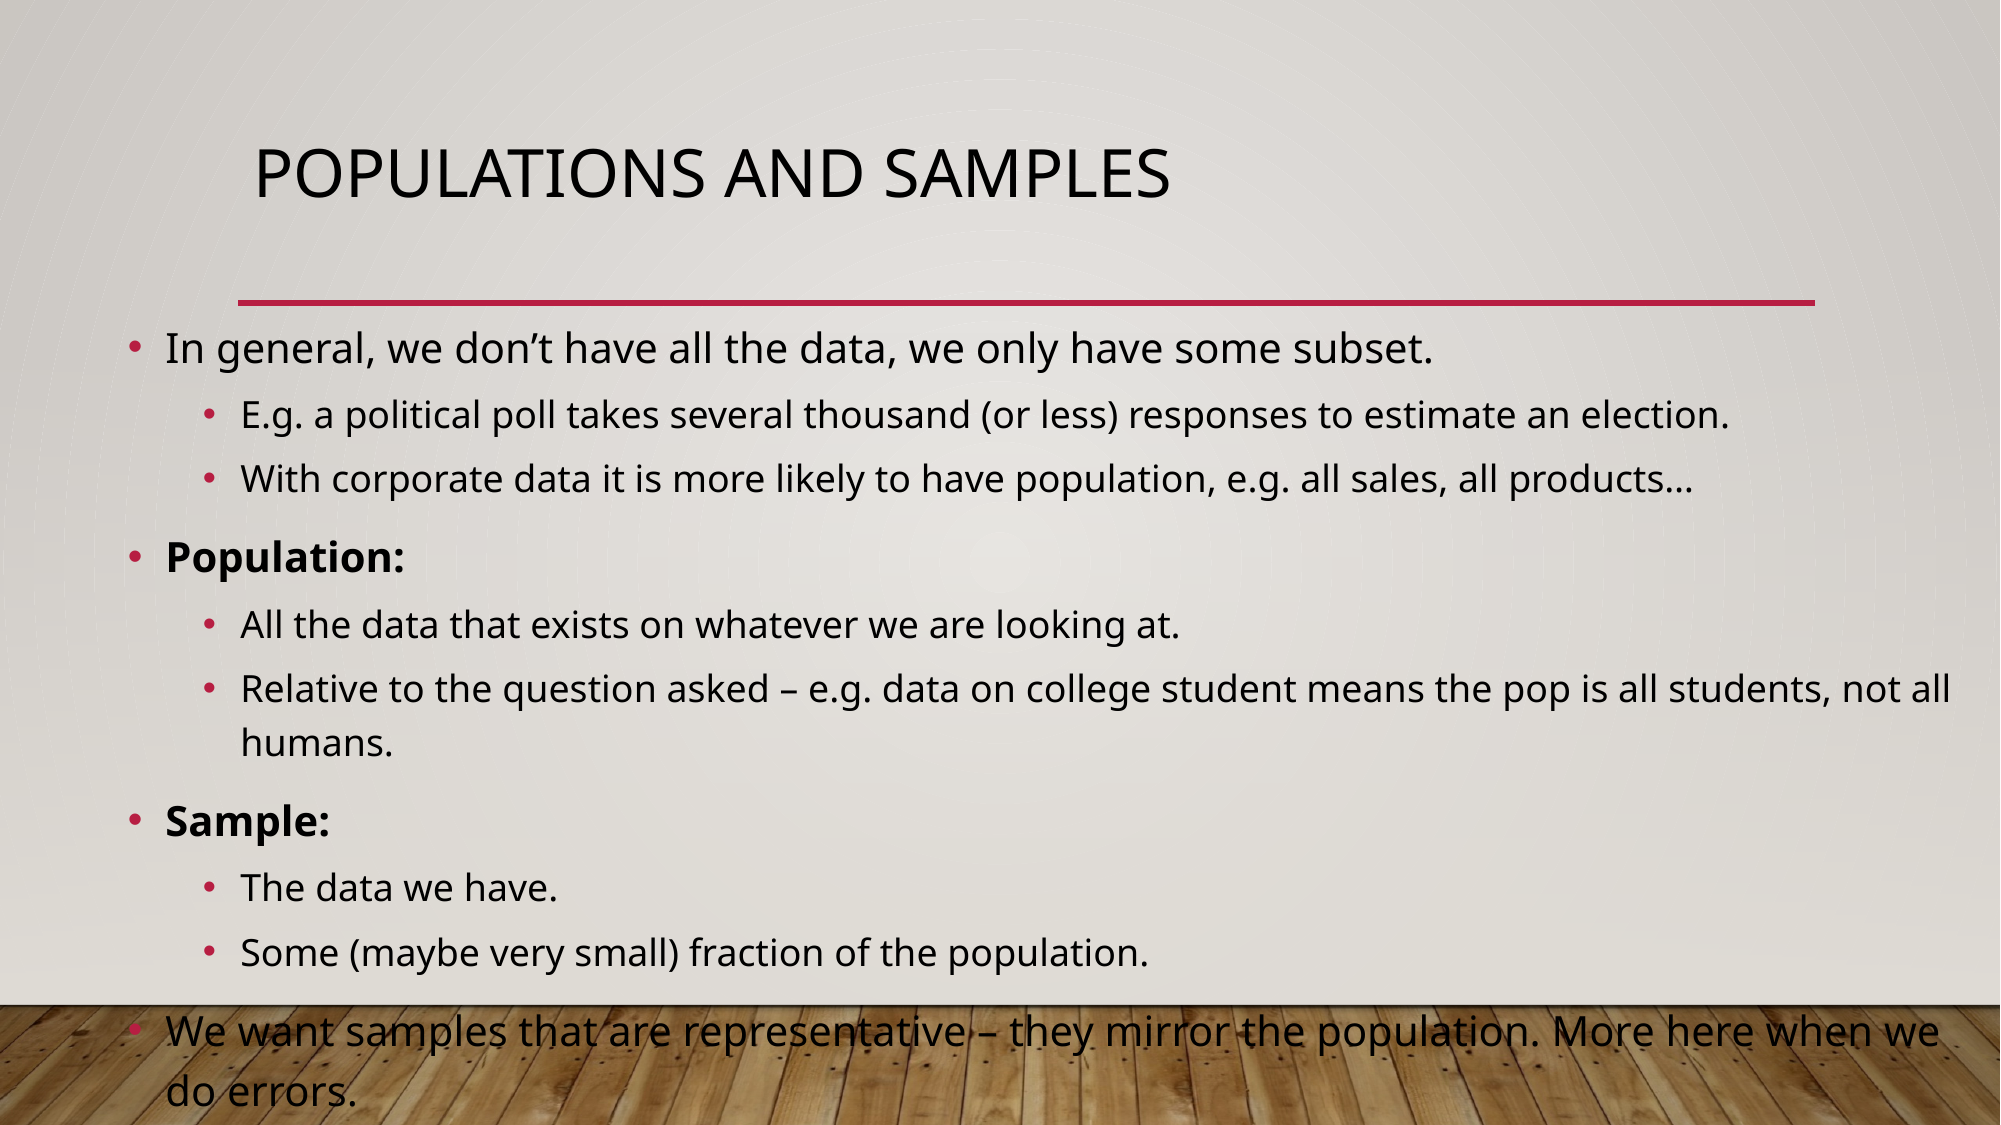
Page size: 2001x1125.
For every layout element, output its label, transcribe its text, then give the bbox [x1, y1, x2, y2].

list In general, we don’t have all the data, we only have some subset. E.g. a political poll takes several thousand (or less) responses to estimate an election. With corporate data it is more likely to have population, e.g. all sales, all products… Population: All the data that exists on whatever we are looking at. Relative to the question asked – e.g. data on college student means the pop is all students, not all humans. Sample: The data we have. Some (maybe very small) fraction of the population. We want samples that are representative – they mirror the population. More here when we do errors. [112, 304, 1972, 1008]
picture [0, 1005, 2000, 1125]
title Populations and Samples [238, 131, 1814, 304]
